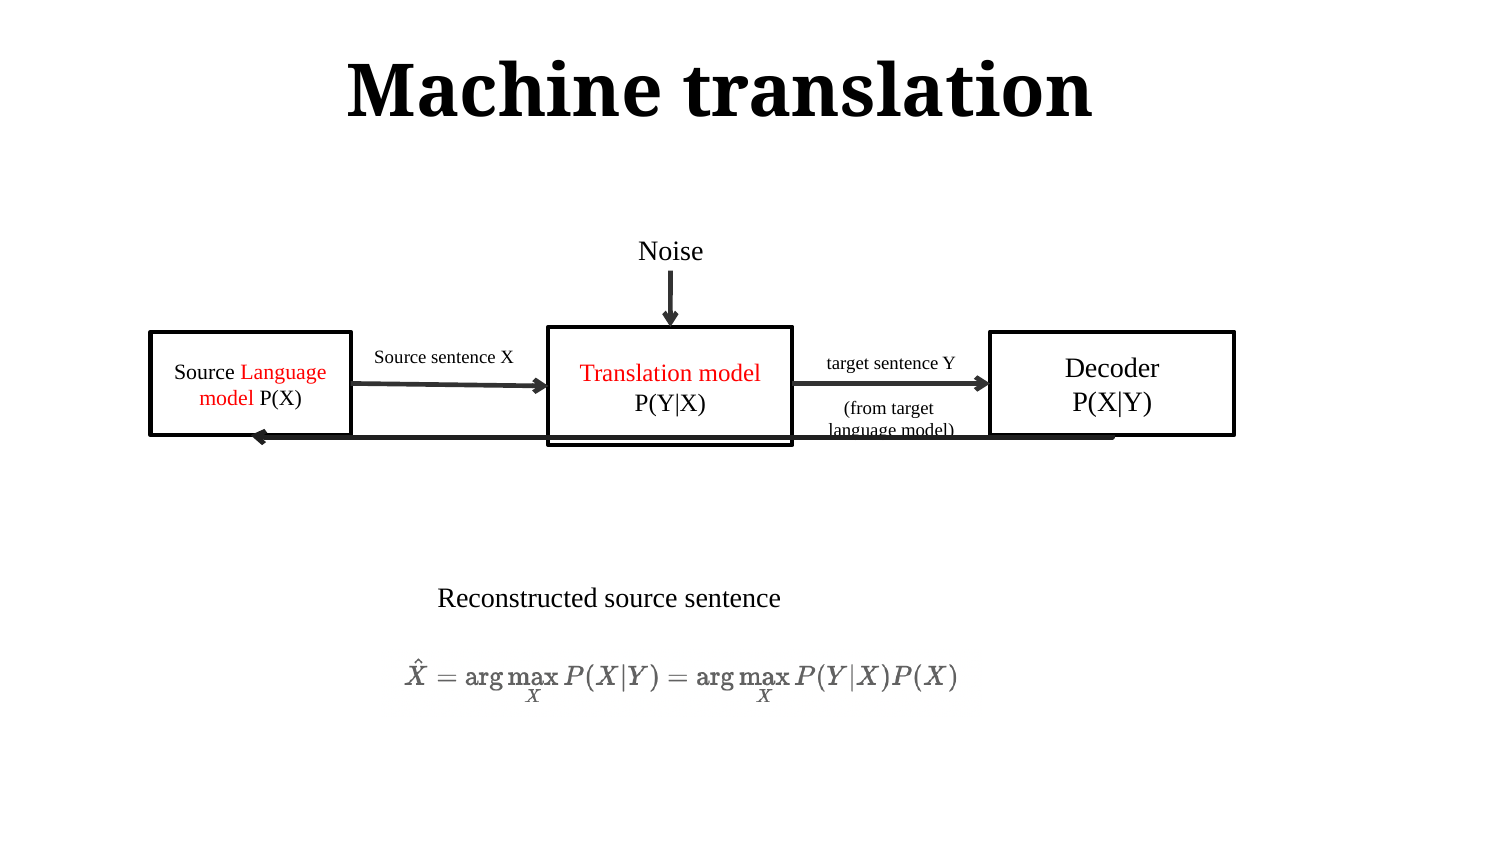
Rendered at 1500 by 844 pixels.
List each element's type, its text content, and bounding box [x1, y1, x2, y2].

title Machine translation [73, 35, 1368, 200]
picture [381, 648, 982, 717]
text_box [150, 225, 1235, 627]
